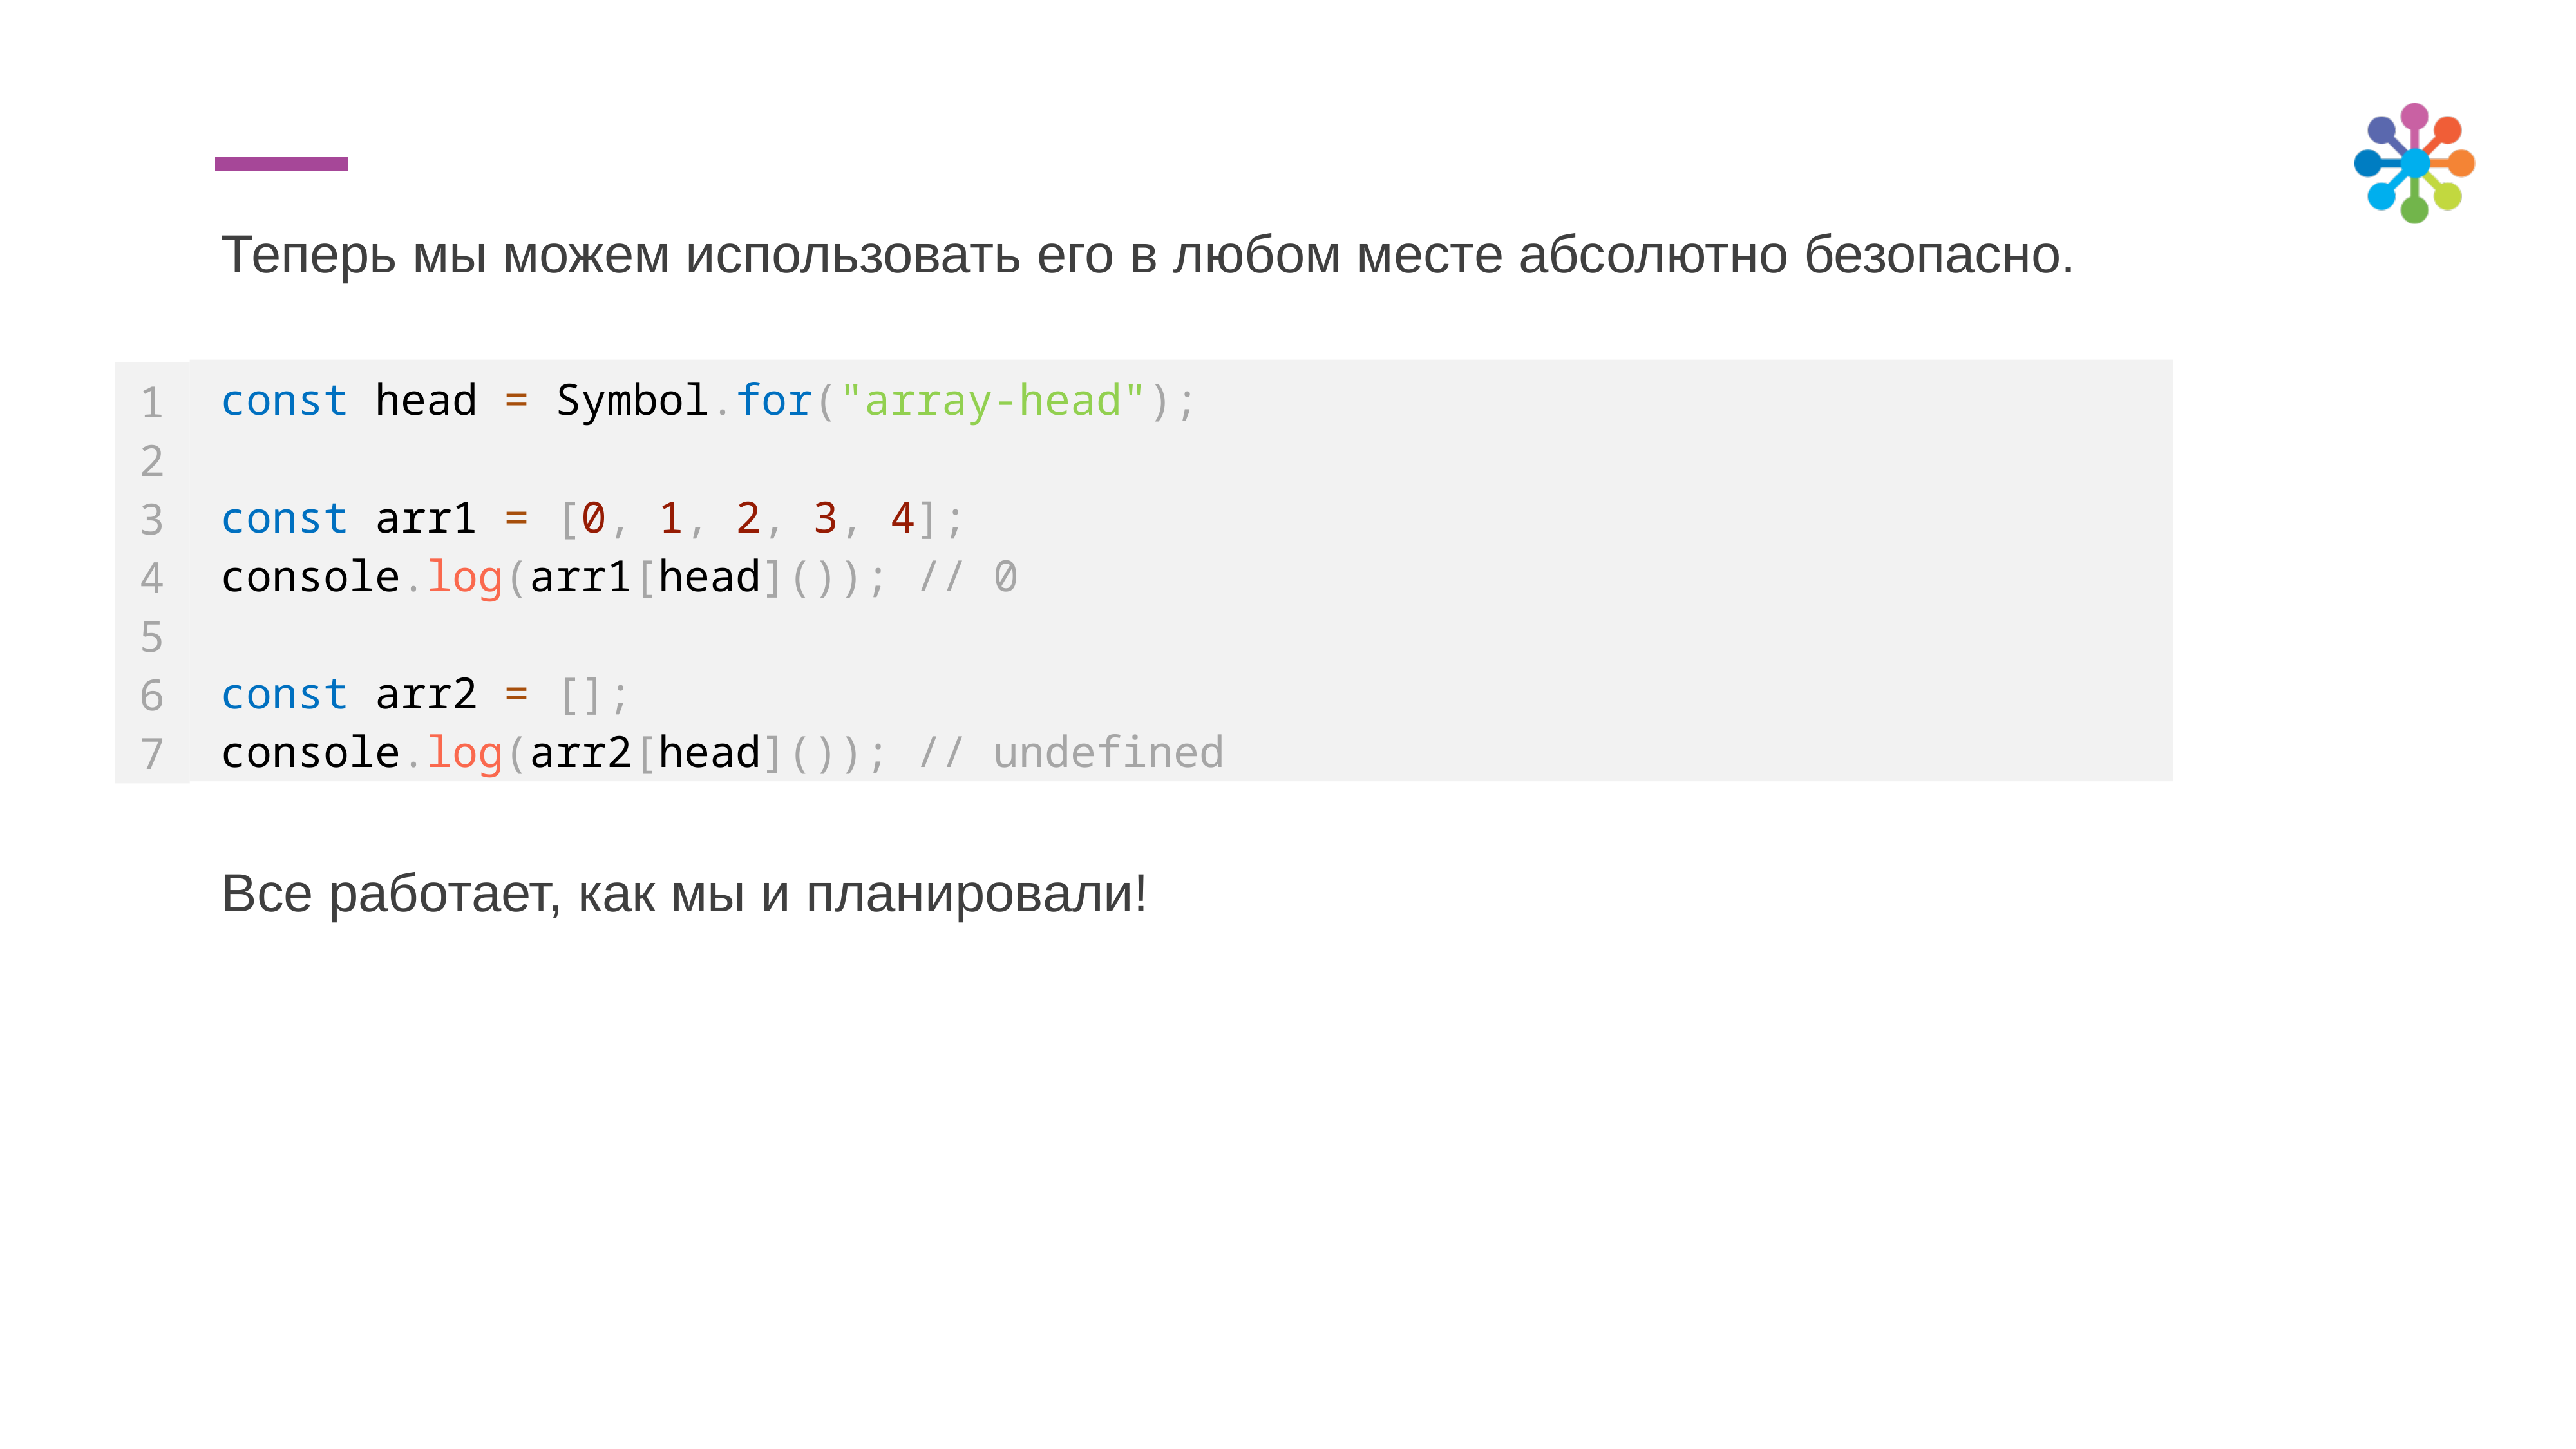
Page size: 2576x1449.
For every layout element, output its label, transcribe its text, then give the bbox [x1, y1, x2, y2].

text_box Теперь мы можем использовать его в любом месте абсолютно безопасно. [216, 214, 2161, 289]
text_box Все работает, как мы и планировали! [216, 853, 2161, 927]
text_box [115, 359, 2174, 786]
picture [2354, 103, 2476, 225]
